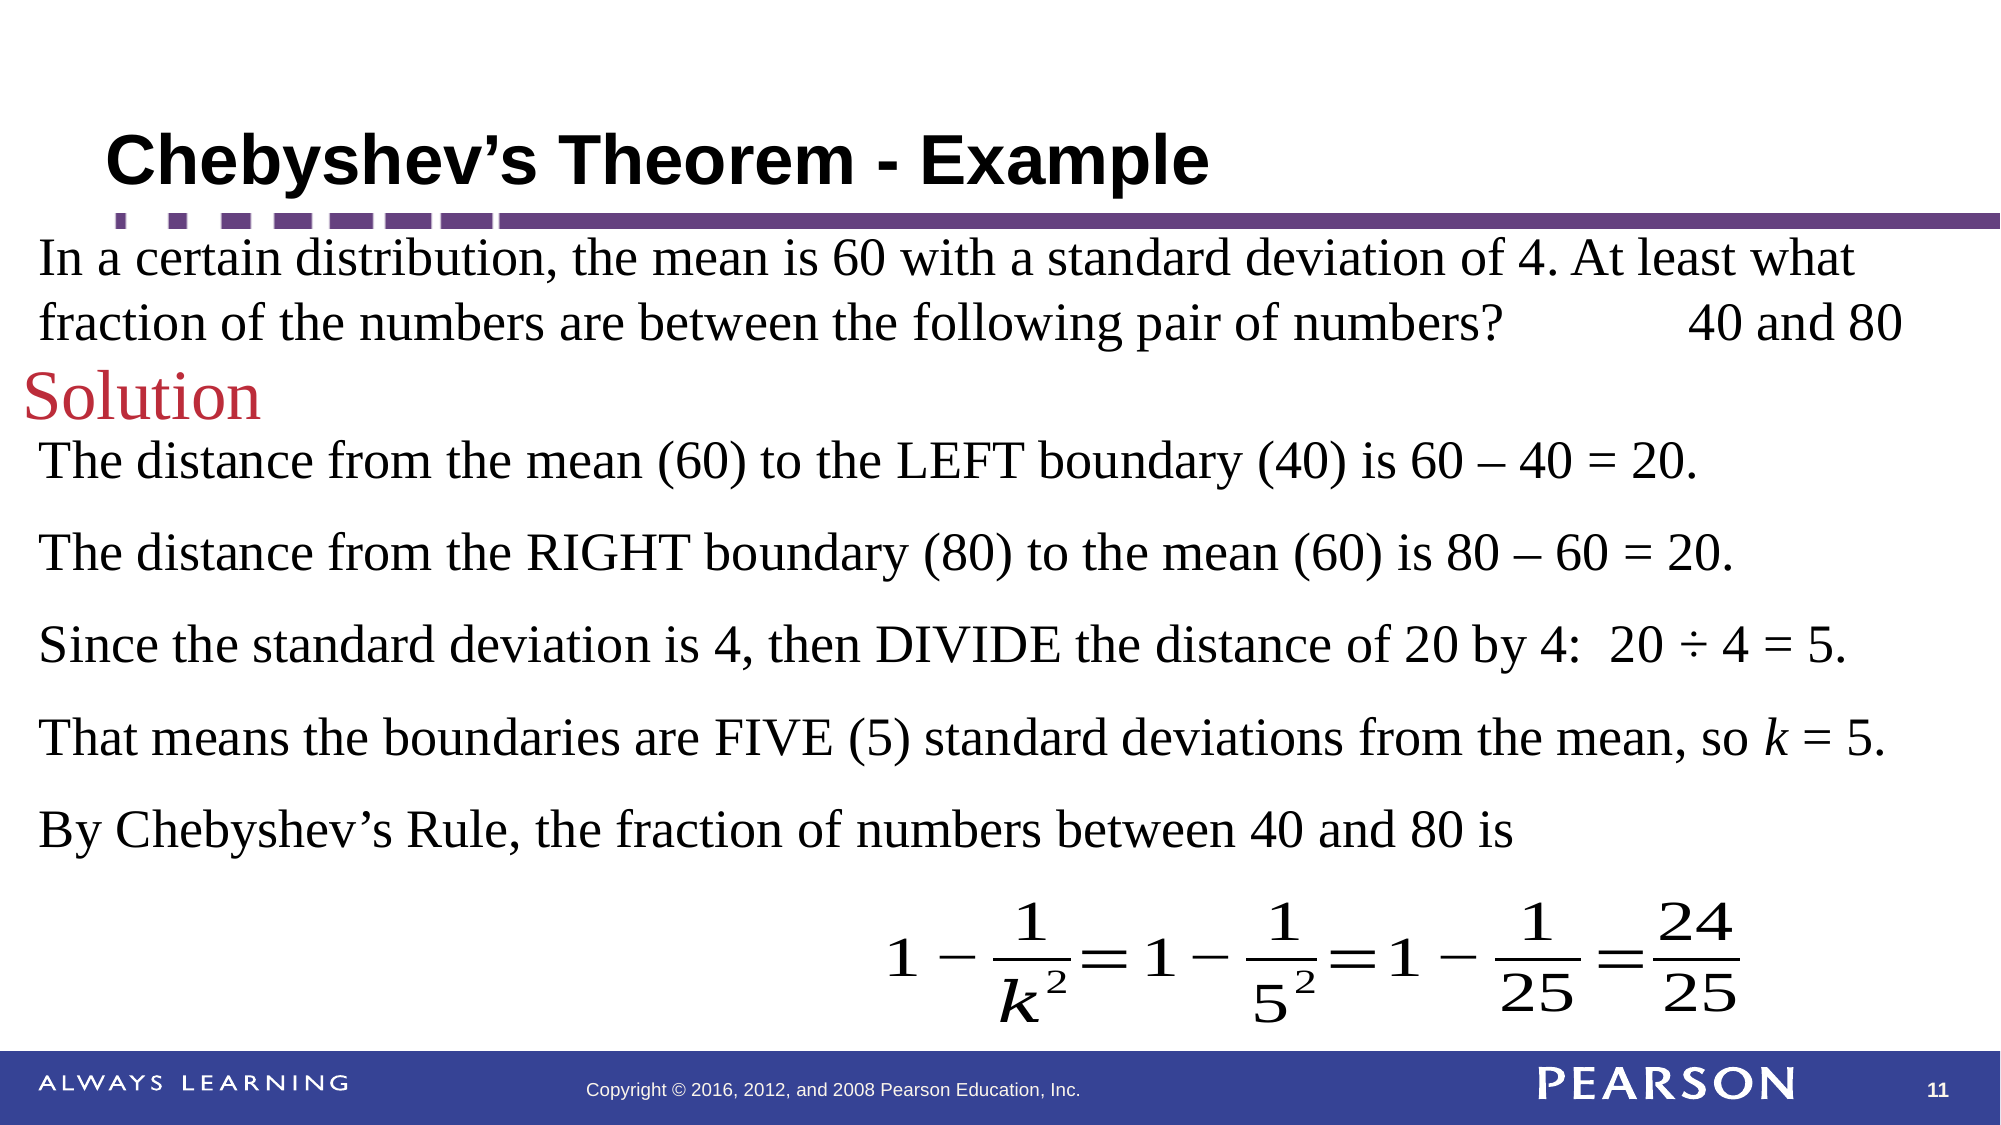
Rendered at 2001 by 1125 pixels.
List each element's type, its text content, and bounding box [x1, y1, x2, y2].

picture [1967, 213, 2000, 229]
text_box In a certain distribution, the mean is 60 with a standard deviation of 4. At least what fraction of the numbers are between the following pair of numbers? 40 and 80 [24, 213, 1967, 359]
title Chebyshev’s Theorem - Example [90, 18, 1891, 206]
text_box The distance from the mean (60) to the LEFT boundary (40) is 60 – 40 = 20. The distance from the RIGHT boundary (80) to the mean (60) is 80 – 60 = 20. Since the standard deviation is 4, then DIVIDE the distance of 20 by 4: 20 ÷ 4 = 5. That means the boundaries are FIVE (5) standard deviations from the mean, so k = 5. By Chebyshev’s Rule, the fraction of numbers between 40 and 80 is [24, 417, 1967, 866]
text_box Solution [7, 341, 289, 442]
